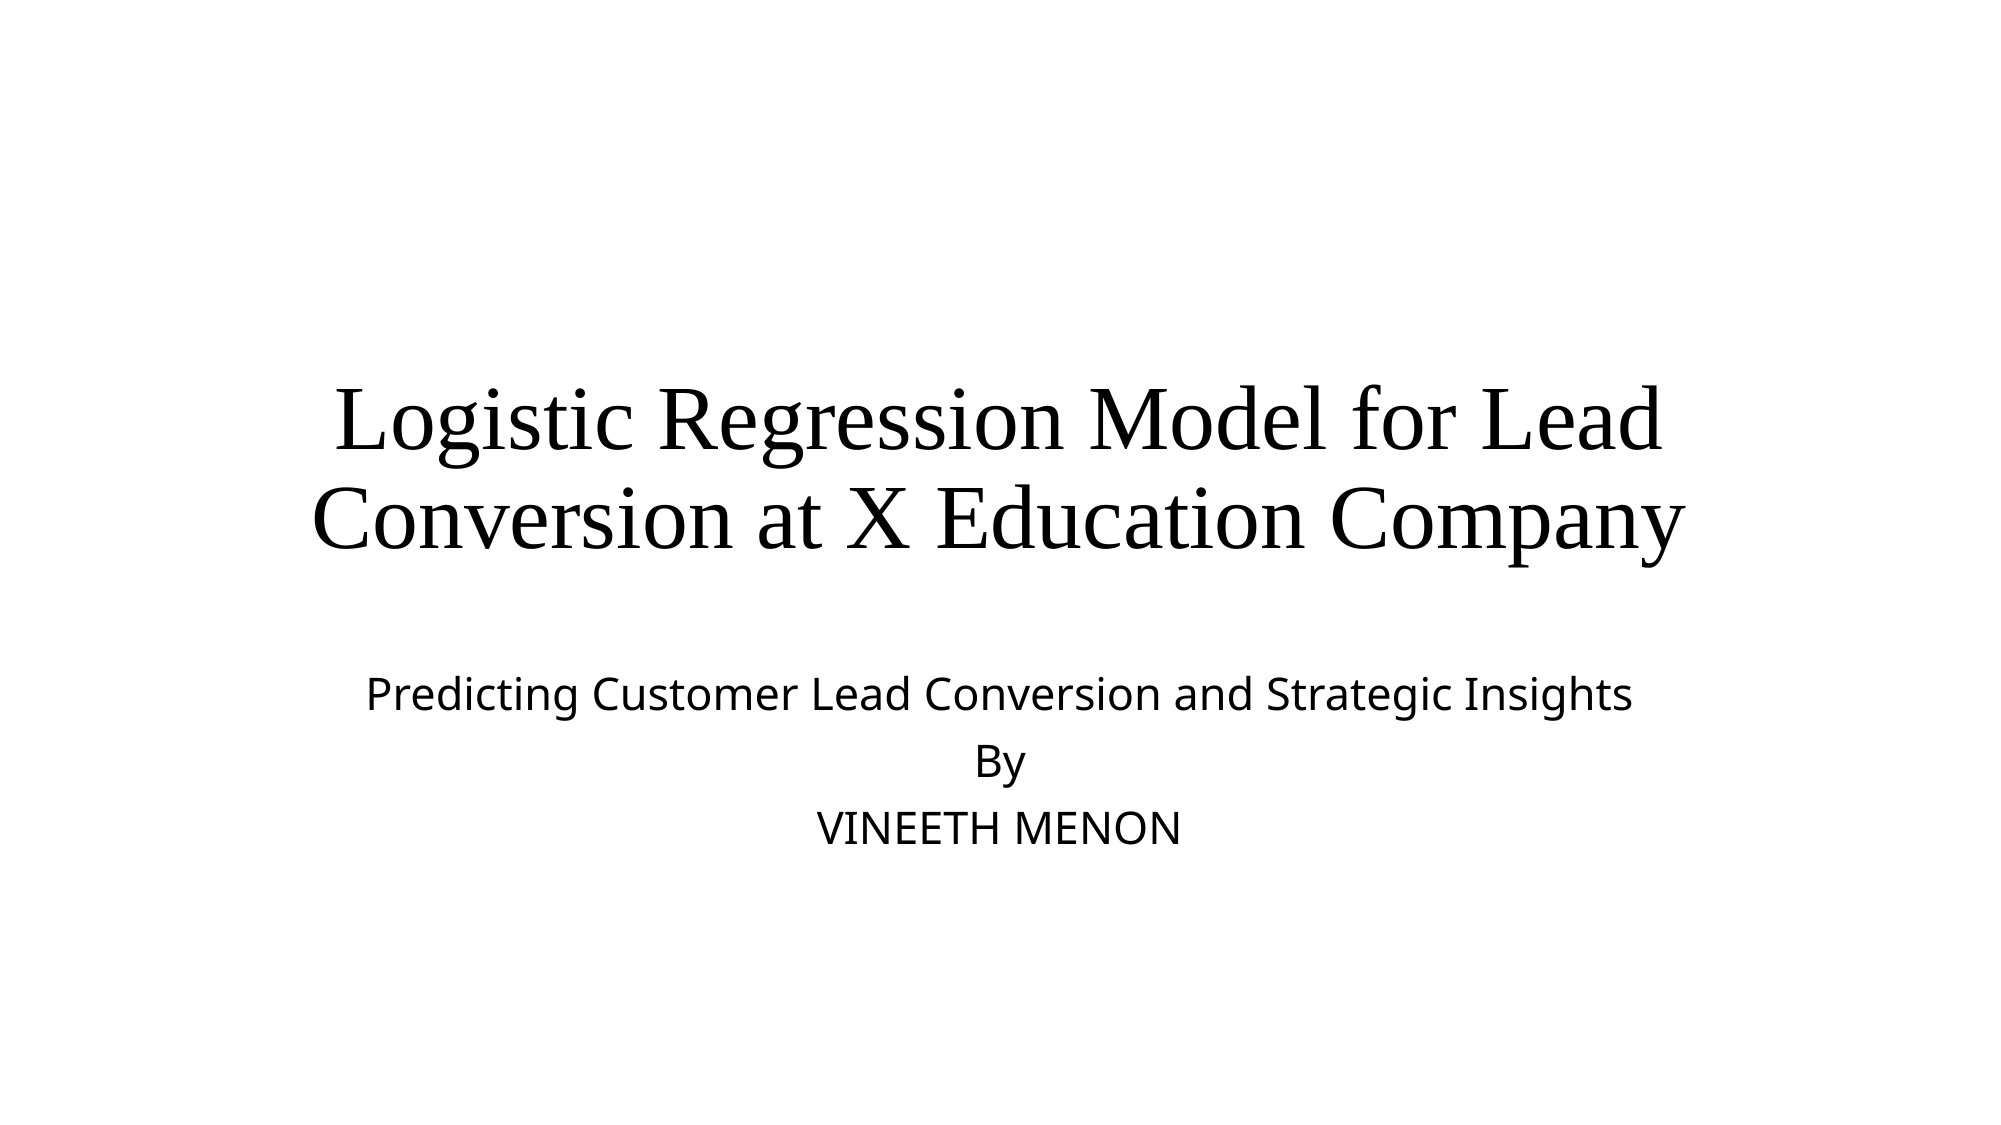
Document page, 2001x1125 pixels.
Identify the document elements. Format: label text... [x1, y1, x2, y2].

subtitle Predicting Customer Lead Conversion and Strategic Insights By VINEETH MENON [249, 590, 1750, 863]
title Logistic Regression Model for Lead Conversion at X Education Company [249, 184, 1750, 576]
